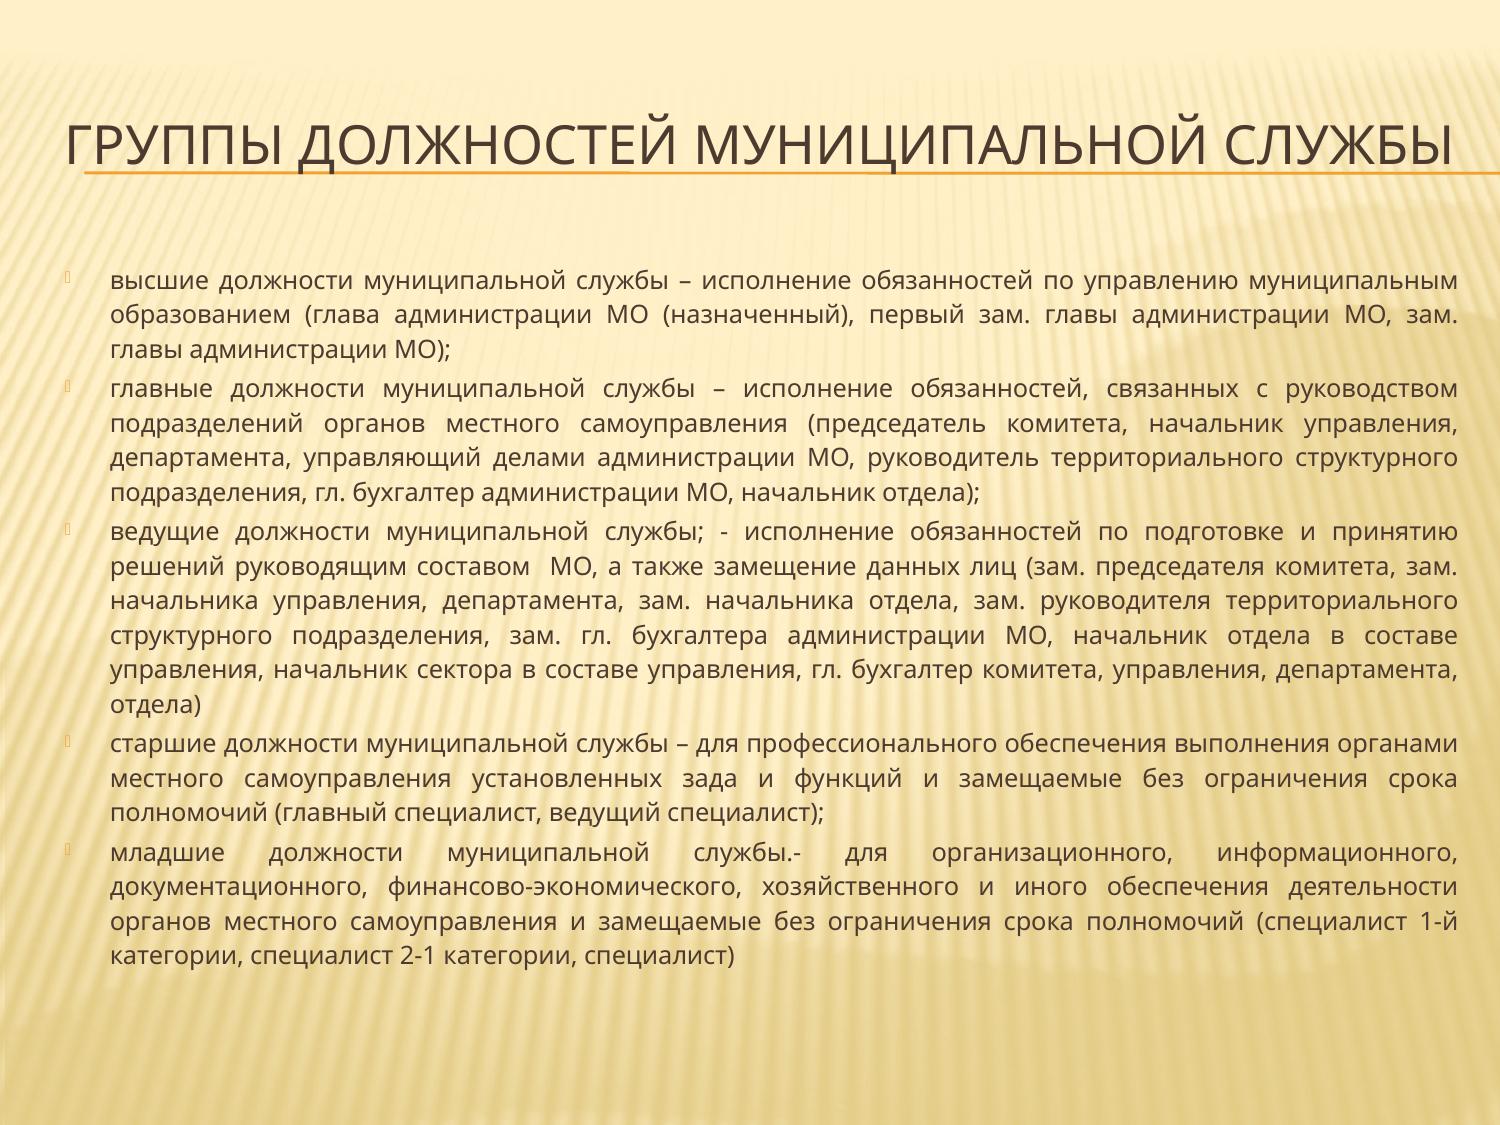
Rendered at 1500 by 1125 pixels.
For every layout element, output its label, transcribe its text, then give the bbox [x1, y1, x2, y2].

list высшие должности муниципальной службы – исполнение обязанностей по управлению муниципальным образованием (глава администрации МО (назначенный), первый зам. главы администрации МО, зам. главы администрации МО); главные должности муниципальной службы – исполнение обязанностей, связанных с руководством подразделений органов местного самоуправления (председатель комитета, начальник управления, департамента, управляющий делами администрации МО, руководитель территориального структурного подразделения, гл. бухгалтер администрации МО, начальник отдела); ведущие должности муниципальной службы; - исполнение обязанностей по подготовке и принятию решений руководящим составом МО, а также замещение данных лиц (зам. председателя комитета, зам. начальника управления, департамента, зам. начальника отдела, зам. руководителя территориального структурного подразделения, зам. гл. бухгалтера администрации МО, начальник отдела в составе управления, начальник сектора в составе управления, гл. бухгалтер комитета, управления, департамента, отдела) старшие должности муниципальной службы – для профессионального обеспечения выполнения органами местного самоуправления установленных зада и функций и замещаемые без ограничения срока полномочий (главный специалист, ведущий специалист); младшие должности муниципальной службы.- для организационного, информационного, документационного, финансово-экономического, хозяйственного и иного обеспечения деятельности органов местного самоуправления и замещаемые без ограничения срока полномочий (специалист 1-й категории, специалист 2-1 категории, специалист) [50, 254, 1475, 998]
title Группы должностей муниципальной службы [50, 75, 1475, 213]
